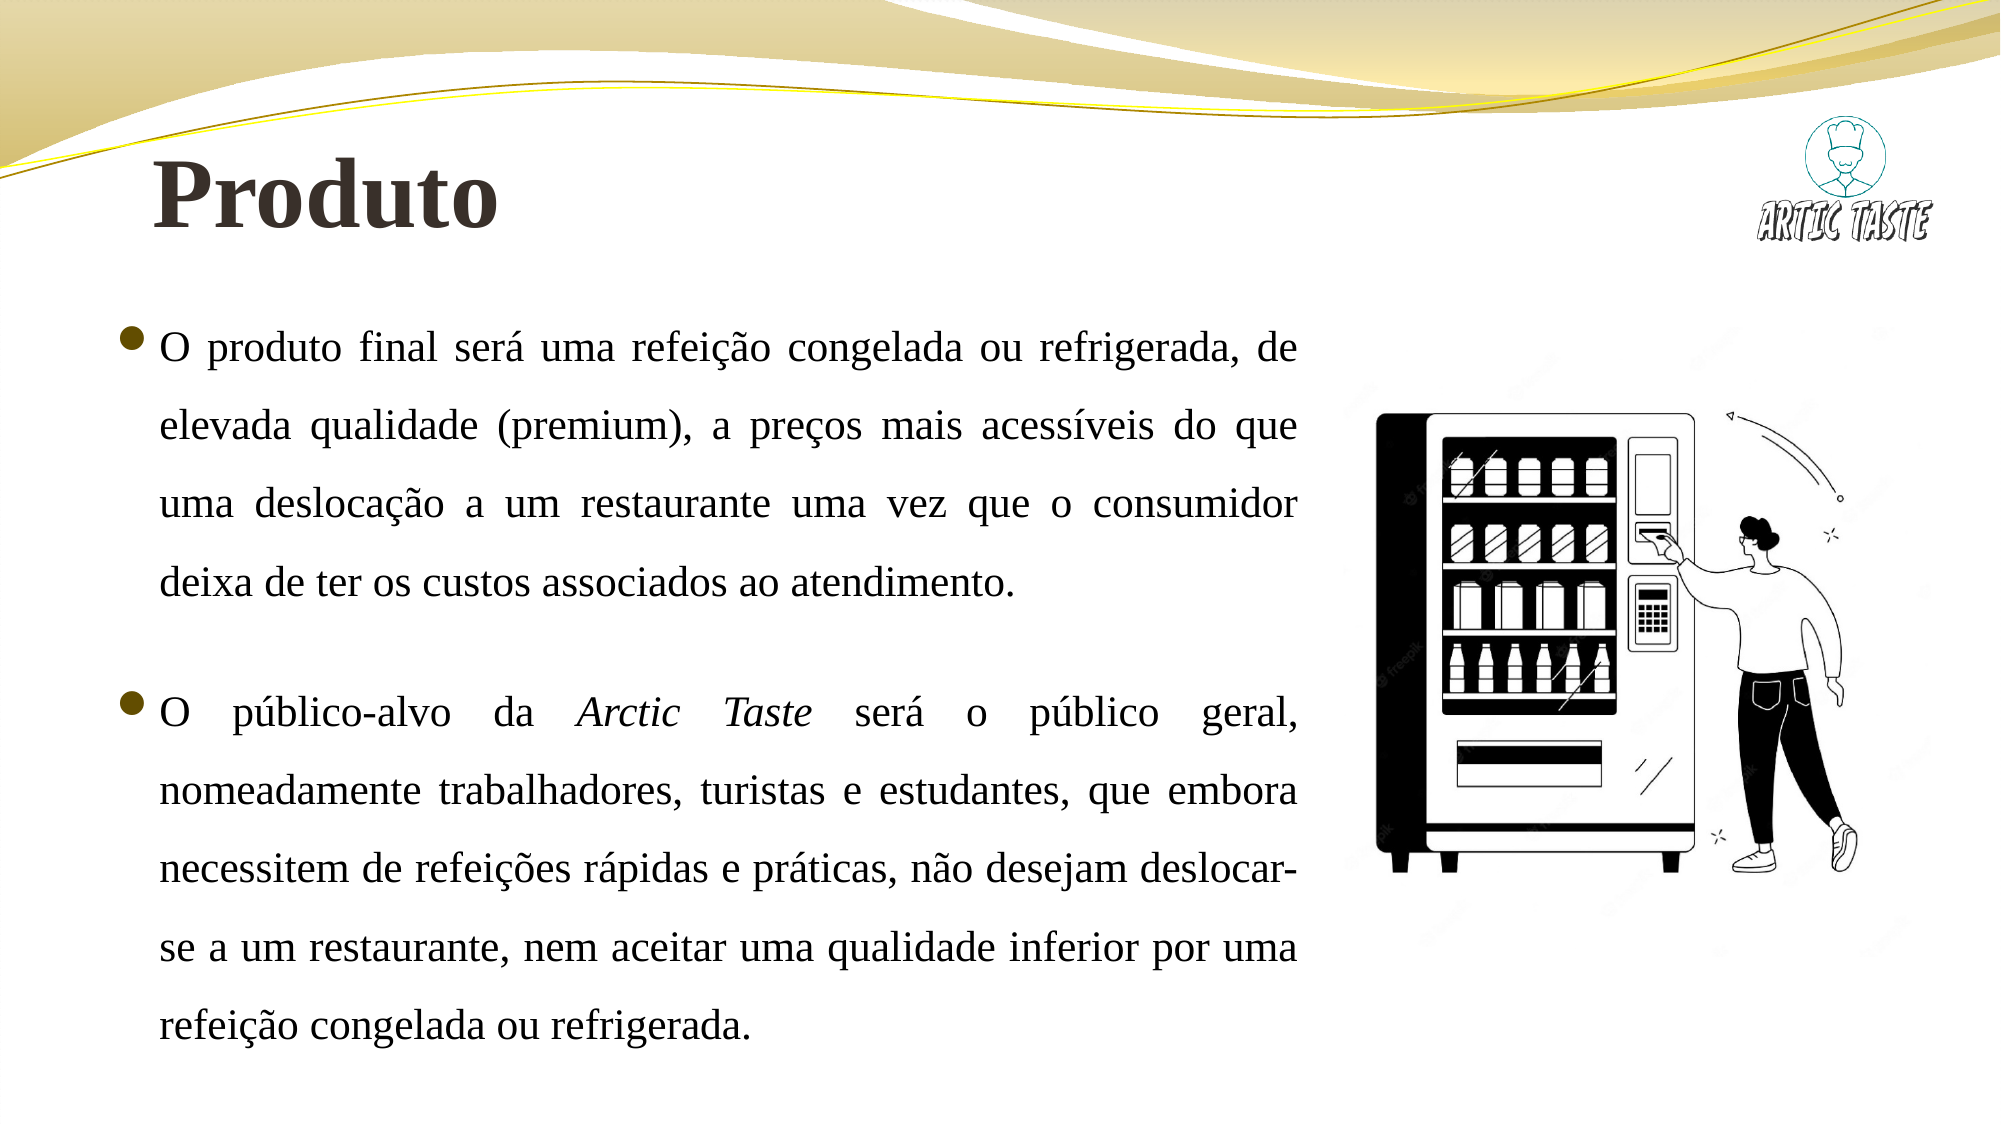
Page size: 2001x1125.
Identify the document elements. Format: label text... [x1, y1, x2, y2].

picture [1343, 327, 1931, 957]
list O produto final será uma refeição congelada ou refrigerada, de elevada qualidade (premium), a preços mais acessíveis do que uma deslocação a um restaurante uma vez que o consumidor deixa de ter os custos associados ao atendimento. O público-alvo da Arctic Taste será o público geral, nomeadamente trabalhadores, turistas e estudantes, que embora necessitem de refeições rápidas e práticas, não desejam deslocar-se a um restaurante, nem aceitar uma qualidade inferior por uma refeição congelada ou refrigerada. [101, 284, 1315, 1061]
text_box Produto [152, 111, 1745, 248]
picture [1745, 109, 1942, 249]
